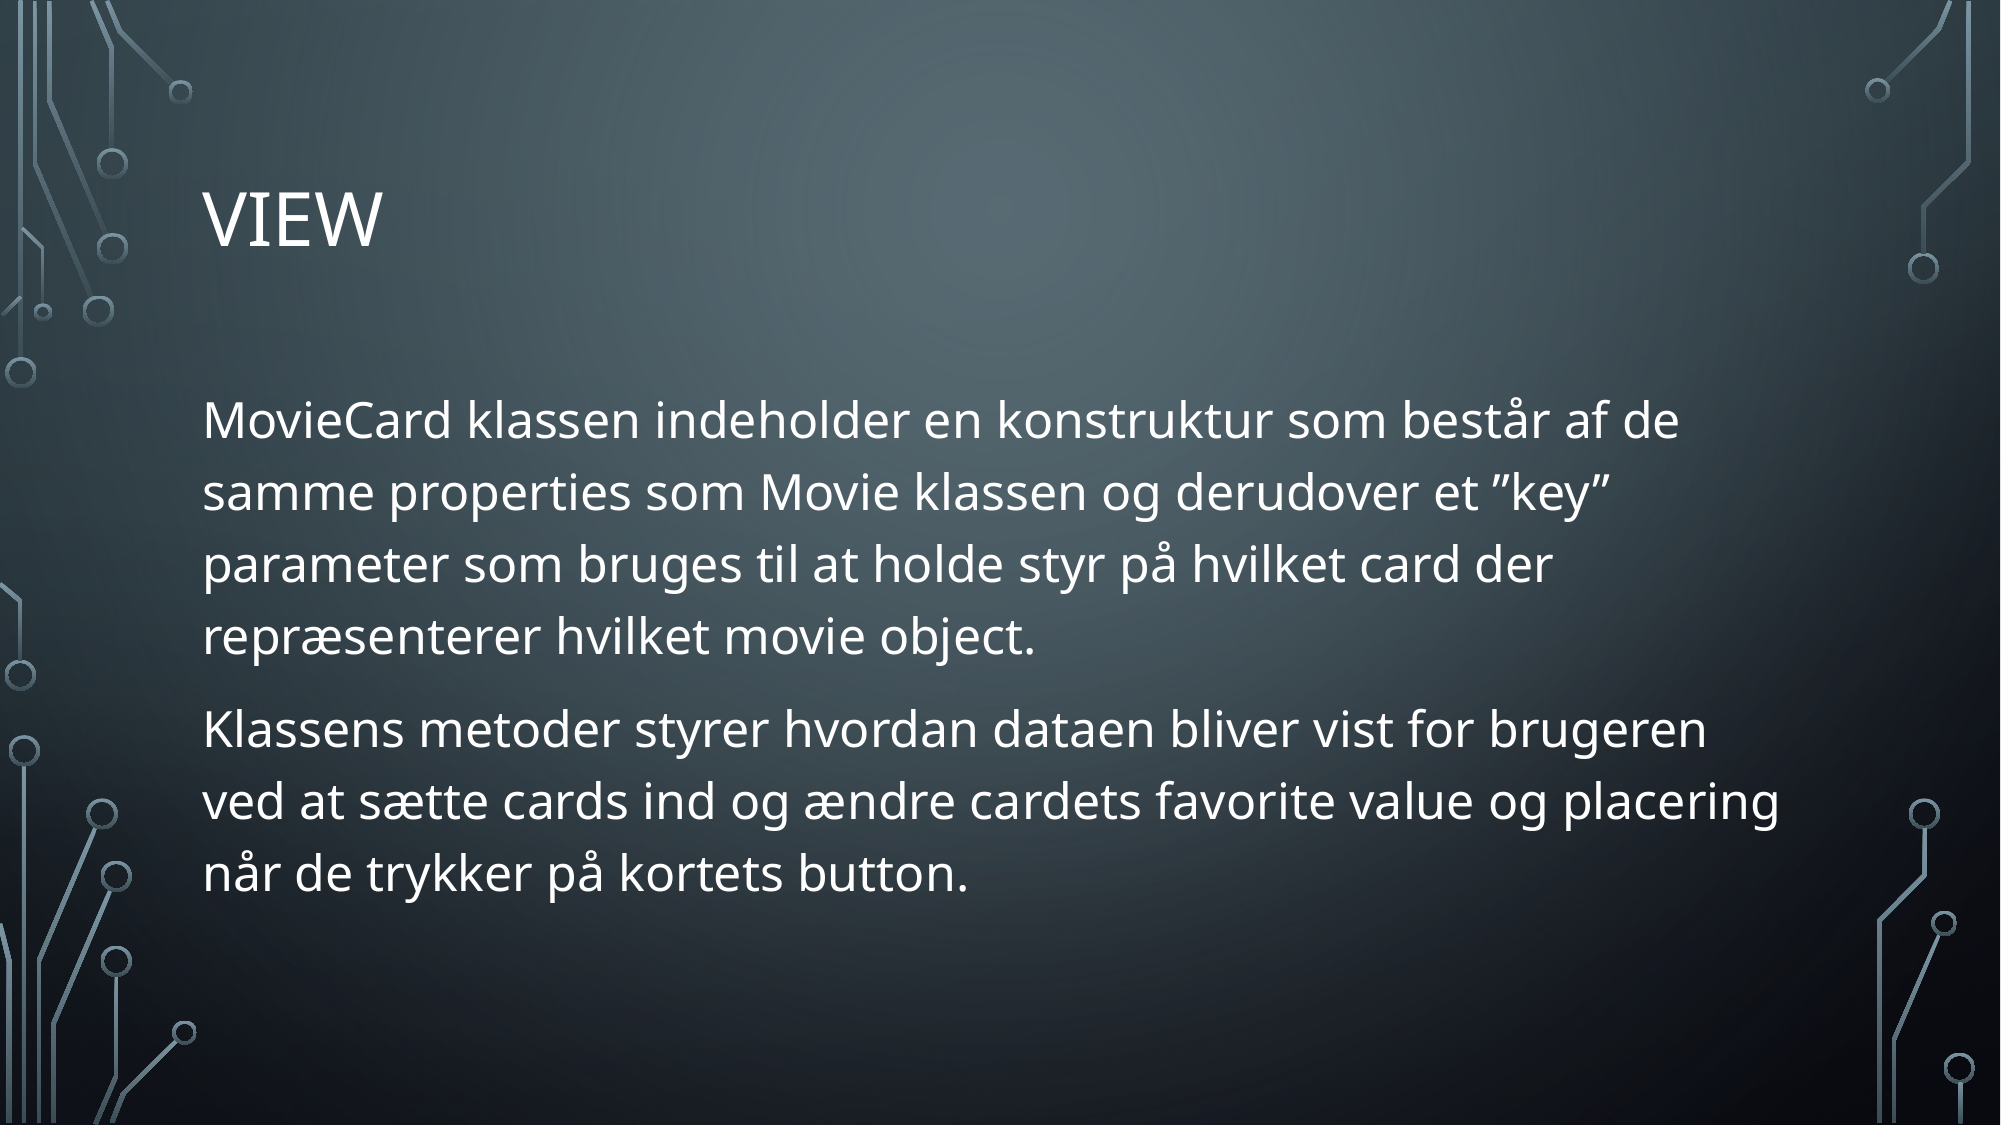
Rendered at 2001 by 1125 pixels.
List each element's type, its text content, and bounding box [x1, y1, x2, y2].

list MovieCard klassen indeholder en konstruktur som består af de samme properties som Movie klassen og derudover et ”key” parameter som bruges til at holde styr på hvilket card der repræsenterer hvilket movie object. Klassens metoder styrer hvordan dataen bliver vist for brugeren ved at sætte cards ind og ændre cardets favorite value og placering når de trykker på kortets button. [187, 369, 1813, 950]
title View [187, 101, 1813, 344]
